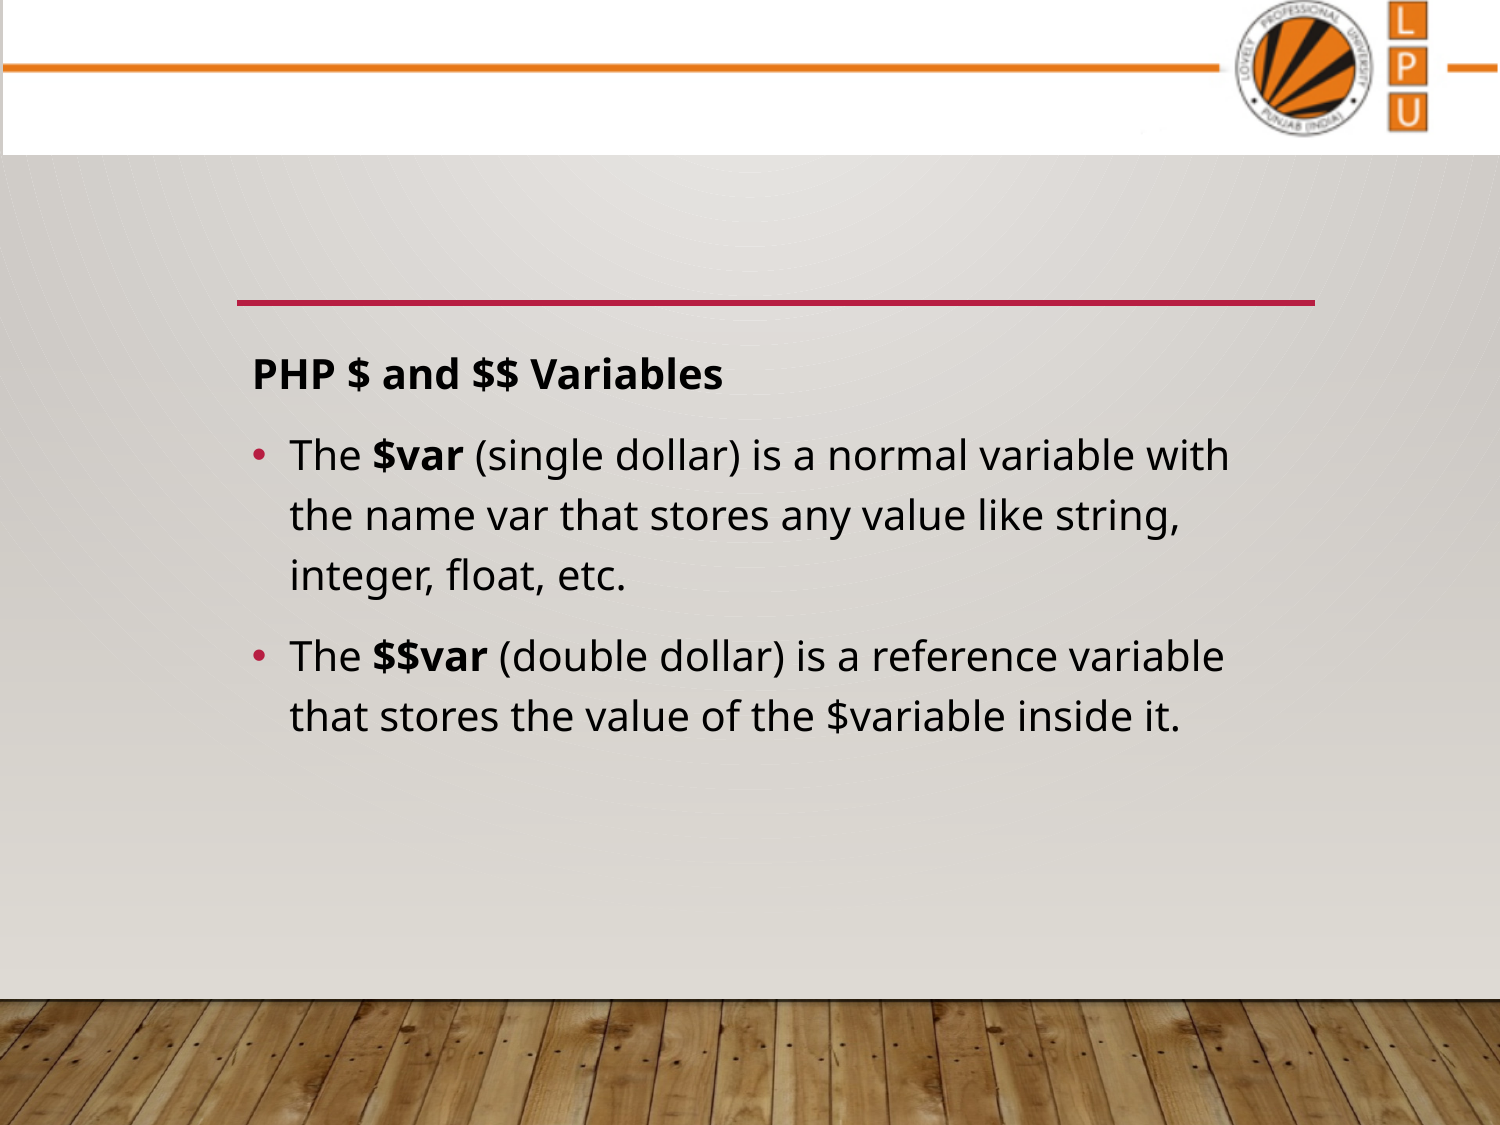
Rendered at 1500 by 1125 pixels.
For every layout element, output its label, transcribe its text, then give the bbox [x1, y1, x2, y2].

list PHP $ and $$ Variables The $var (single dollar) is a normal variable with the name var that stores any value like string, integer, float, etc. The $$var (double dollar) is a reference variable that stores the value of the $variable inside it. [236, 330, 1315, 897]
picture [3, 0, 1500, 155]
picture [0, 999, 1500, 1125]
